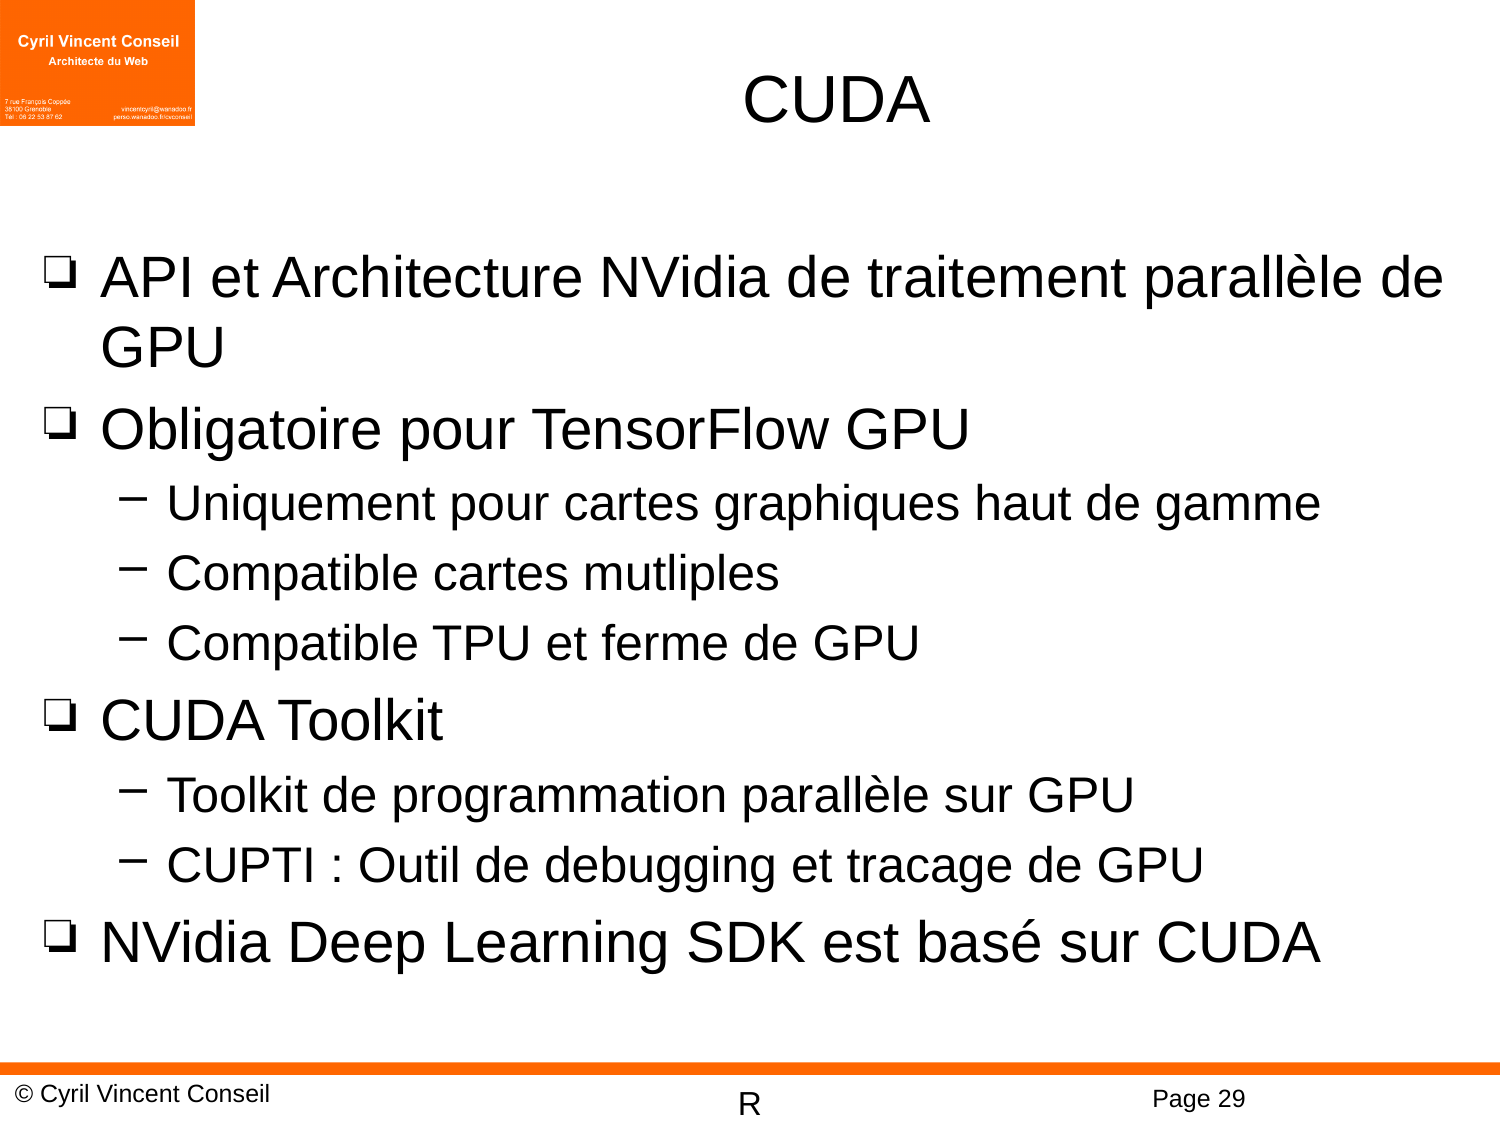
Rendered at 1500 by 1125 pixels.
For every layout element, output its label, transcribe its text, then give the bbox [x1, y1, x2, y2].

title CUDA [194, 2, 1480, 190]
picture [0, 0, 195, 126]
list API et Architecture NVidia de traitement parallèle de GPU Obligatoire pour TensorFlow GPU Uniquement pour cartes graphiques haut de gamme Compatible cartes mutliples Compatible TPU et ferme de GPU CUDA Toolkit Toolkit de programmation parallèle sur GPU CUPTI : Outil de debugging et tracage de GPU NVidia Deep Learning SDK est basé sur CUDA [29, 231, 1468, 1059]
